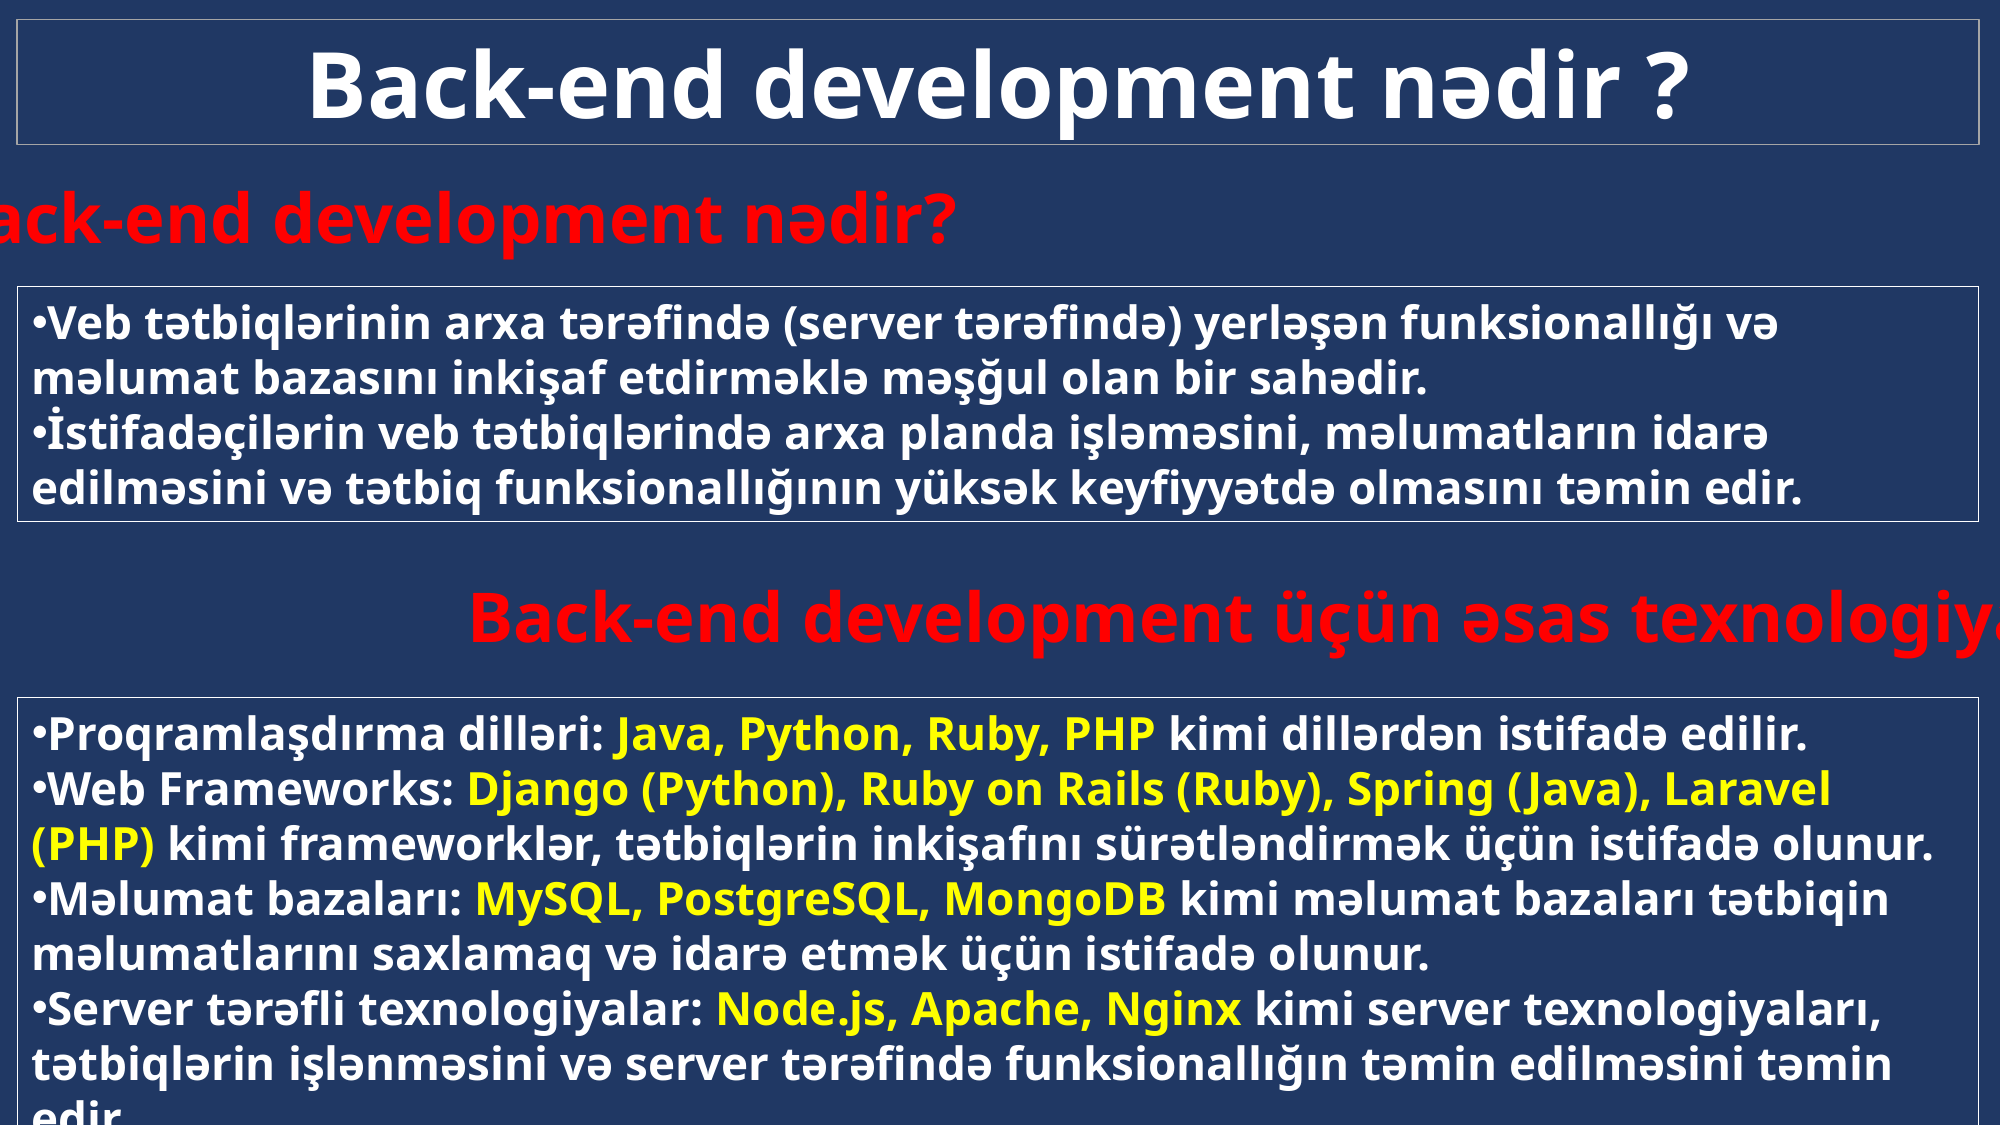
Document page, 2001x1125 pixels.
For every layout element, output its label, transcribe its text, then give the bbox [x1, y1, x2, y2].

text_box Veb tətbiqlərinin arxa tərəfində (server tərəfində) yerləşən funksionallığı və məlumat bazasını inkişaf etdirməklə məşğul olan bir sahədir. İstifadəçilərin veb tətbiqlərində arxa planda işləməsini, məlumatların idarə edilməsini və tətbiq funksionallığının yüksək keyfiyyətdə olmasını təmin edir. [17, 286, 1979, 522]
text_box Back-end development üçün əsas texnologiyalar: [452, 565, 2000, 664]
text_box Back-end development nədir? [0, 166, 973, 265]
text_box Proqramlaşdırma dilləri: Java, Python, Ruby, PHP kimi dillərdən istifadə edilir. Web Frameworks: Django (Python), Ruby on Rails (Ruby), Spring (Java), Laravel (PHP) kimi frameworklər, tətbiqlərin inkişafını sürətləndirmək üçün istifadə olunur. Məlumat bazaları: MySQL, PostgreSQL, MongoDB kimi məlumat bazaları tətbiqin məlumatlarını saxlamaq və idarə etmək üçün istifadə olunur. Server tərəfli texnologiyalar: Node.js, Apache, Nginx kimi server texnologiyaları, tətbiqlərin işlənməsini və server tərəfində funksionallığın təmin edilməsini təmin edir. [17, 697, 1979, 1125]
text_box Back-end development nədir ? [17, 19, 1979, 145]
